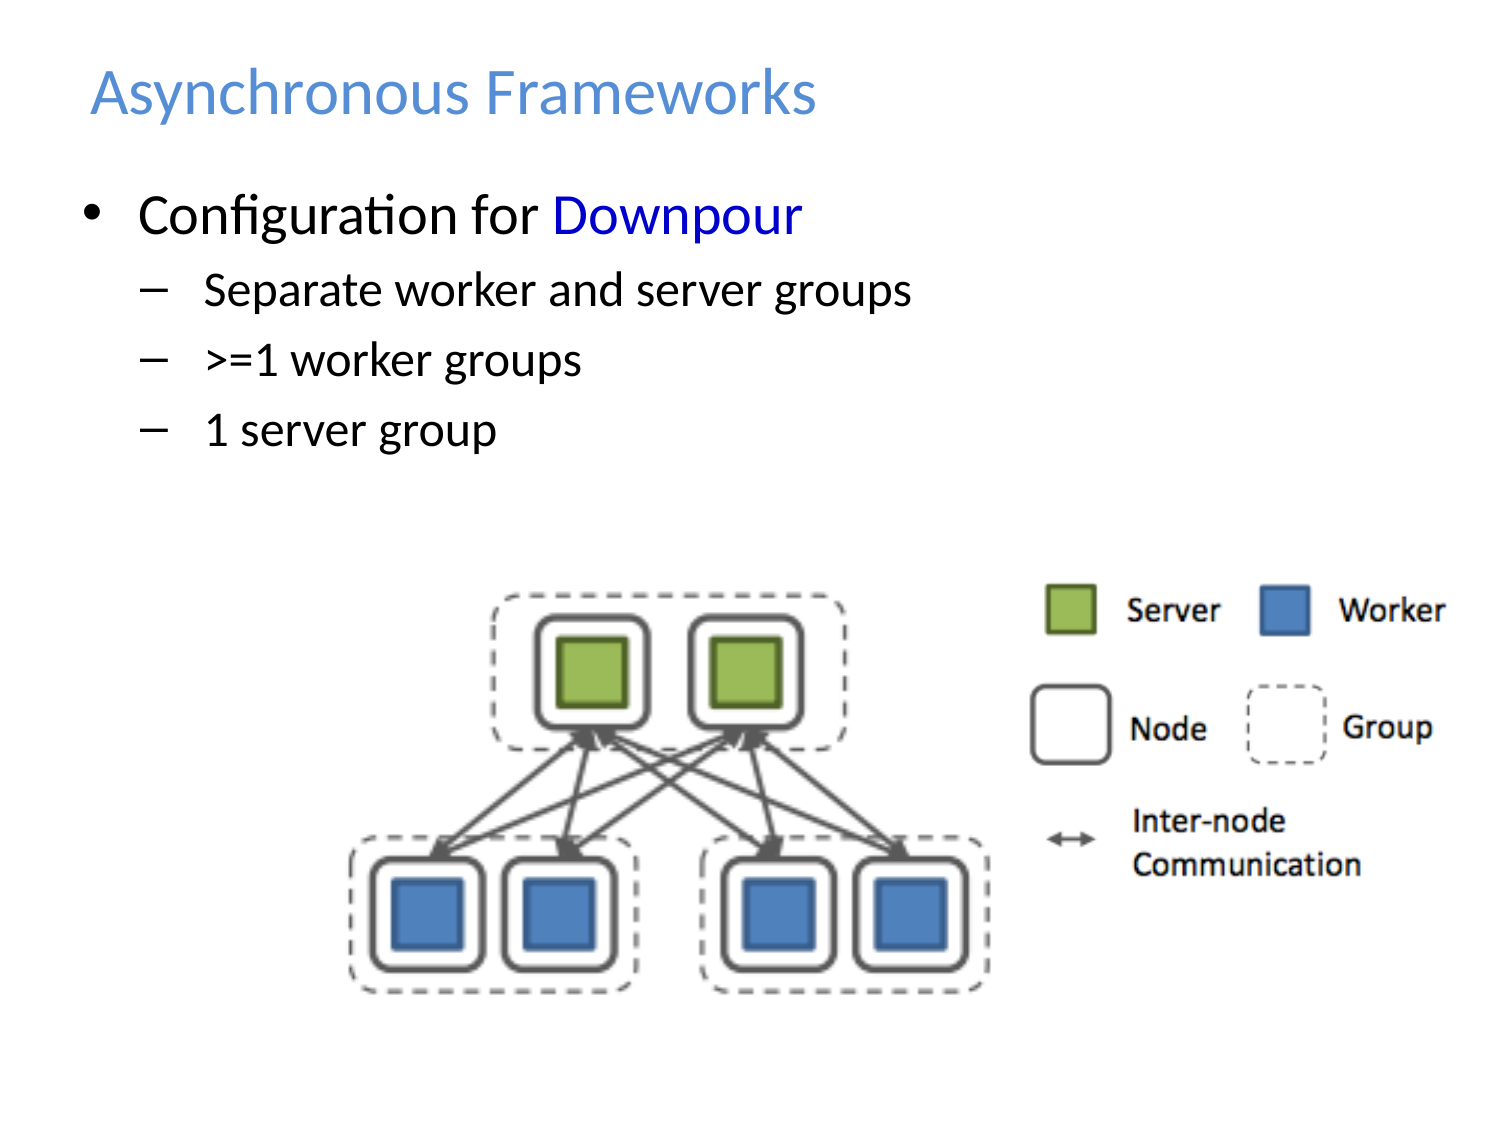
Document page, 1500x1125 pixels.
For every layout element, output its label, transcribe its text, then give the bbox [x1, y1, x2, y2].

picture [317, 569, 1459, 1010]
title Asynchronous Frameworks [74, 26, 1426, 148]
list Configuration for Downpour Separate worker and server groups >=1 worker groups 1 server group [66, 168, 1418, 534]
